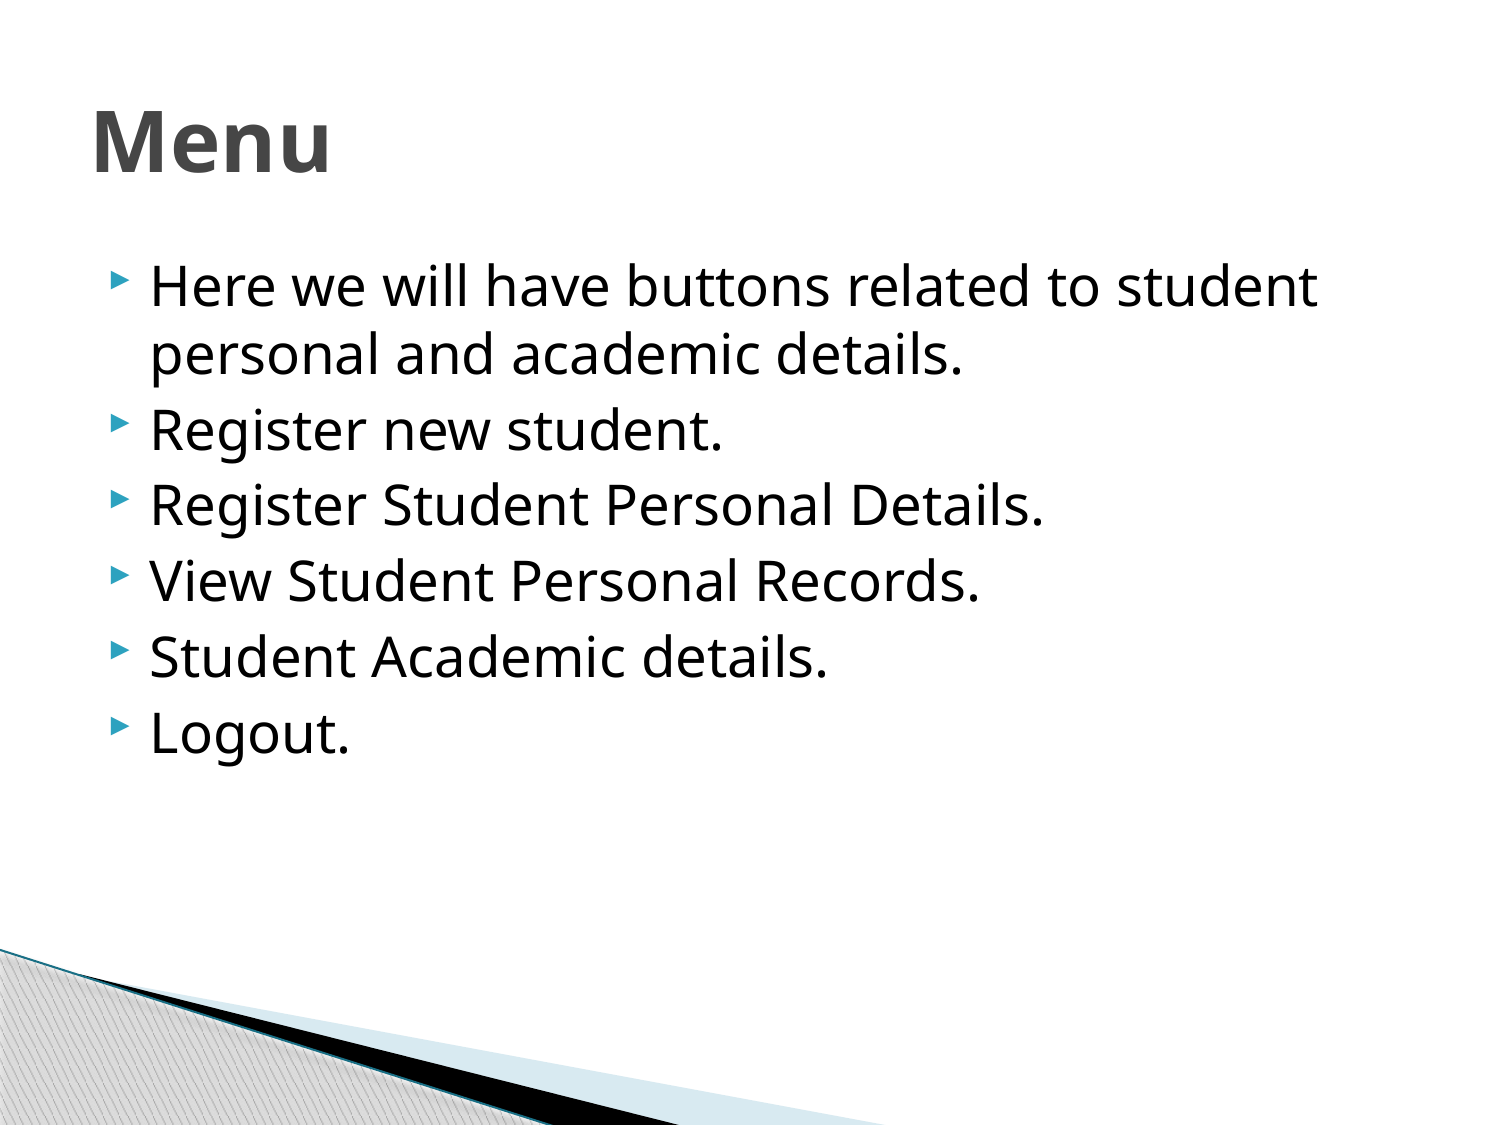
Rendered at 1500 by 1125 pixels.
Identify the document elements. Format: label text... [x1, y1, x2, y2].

title Menu [75, 45, 1425, 233]
list Here we will have buttons related to student personal and academic details. Register new student. Register Student Personal Details. View Student Personal Records. Student Academic details. Logout. [75, 243, 1425, 986]
